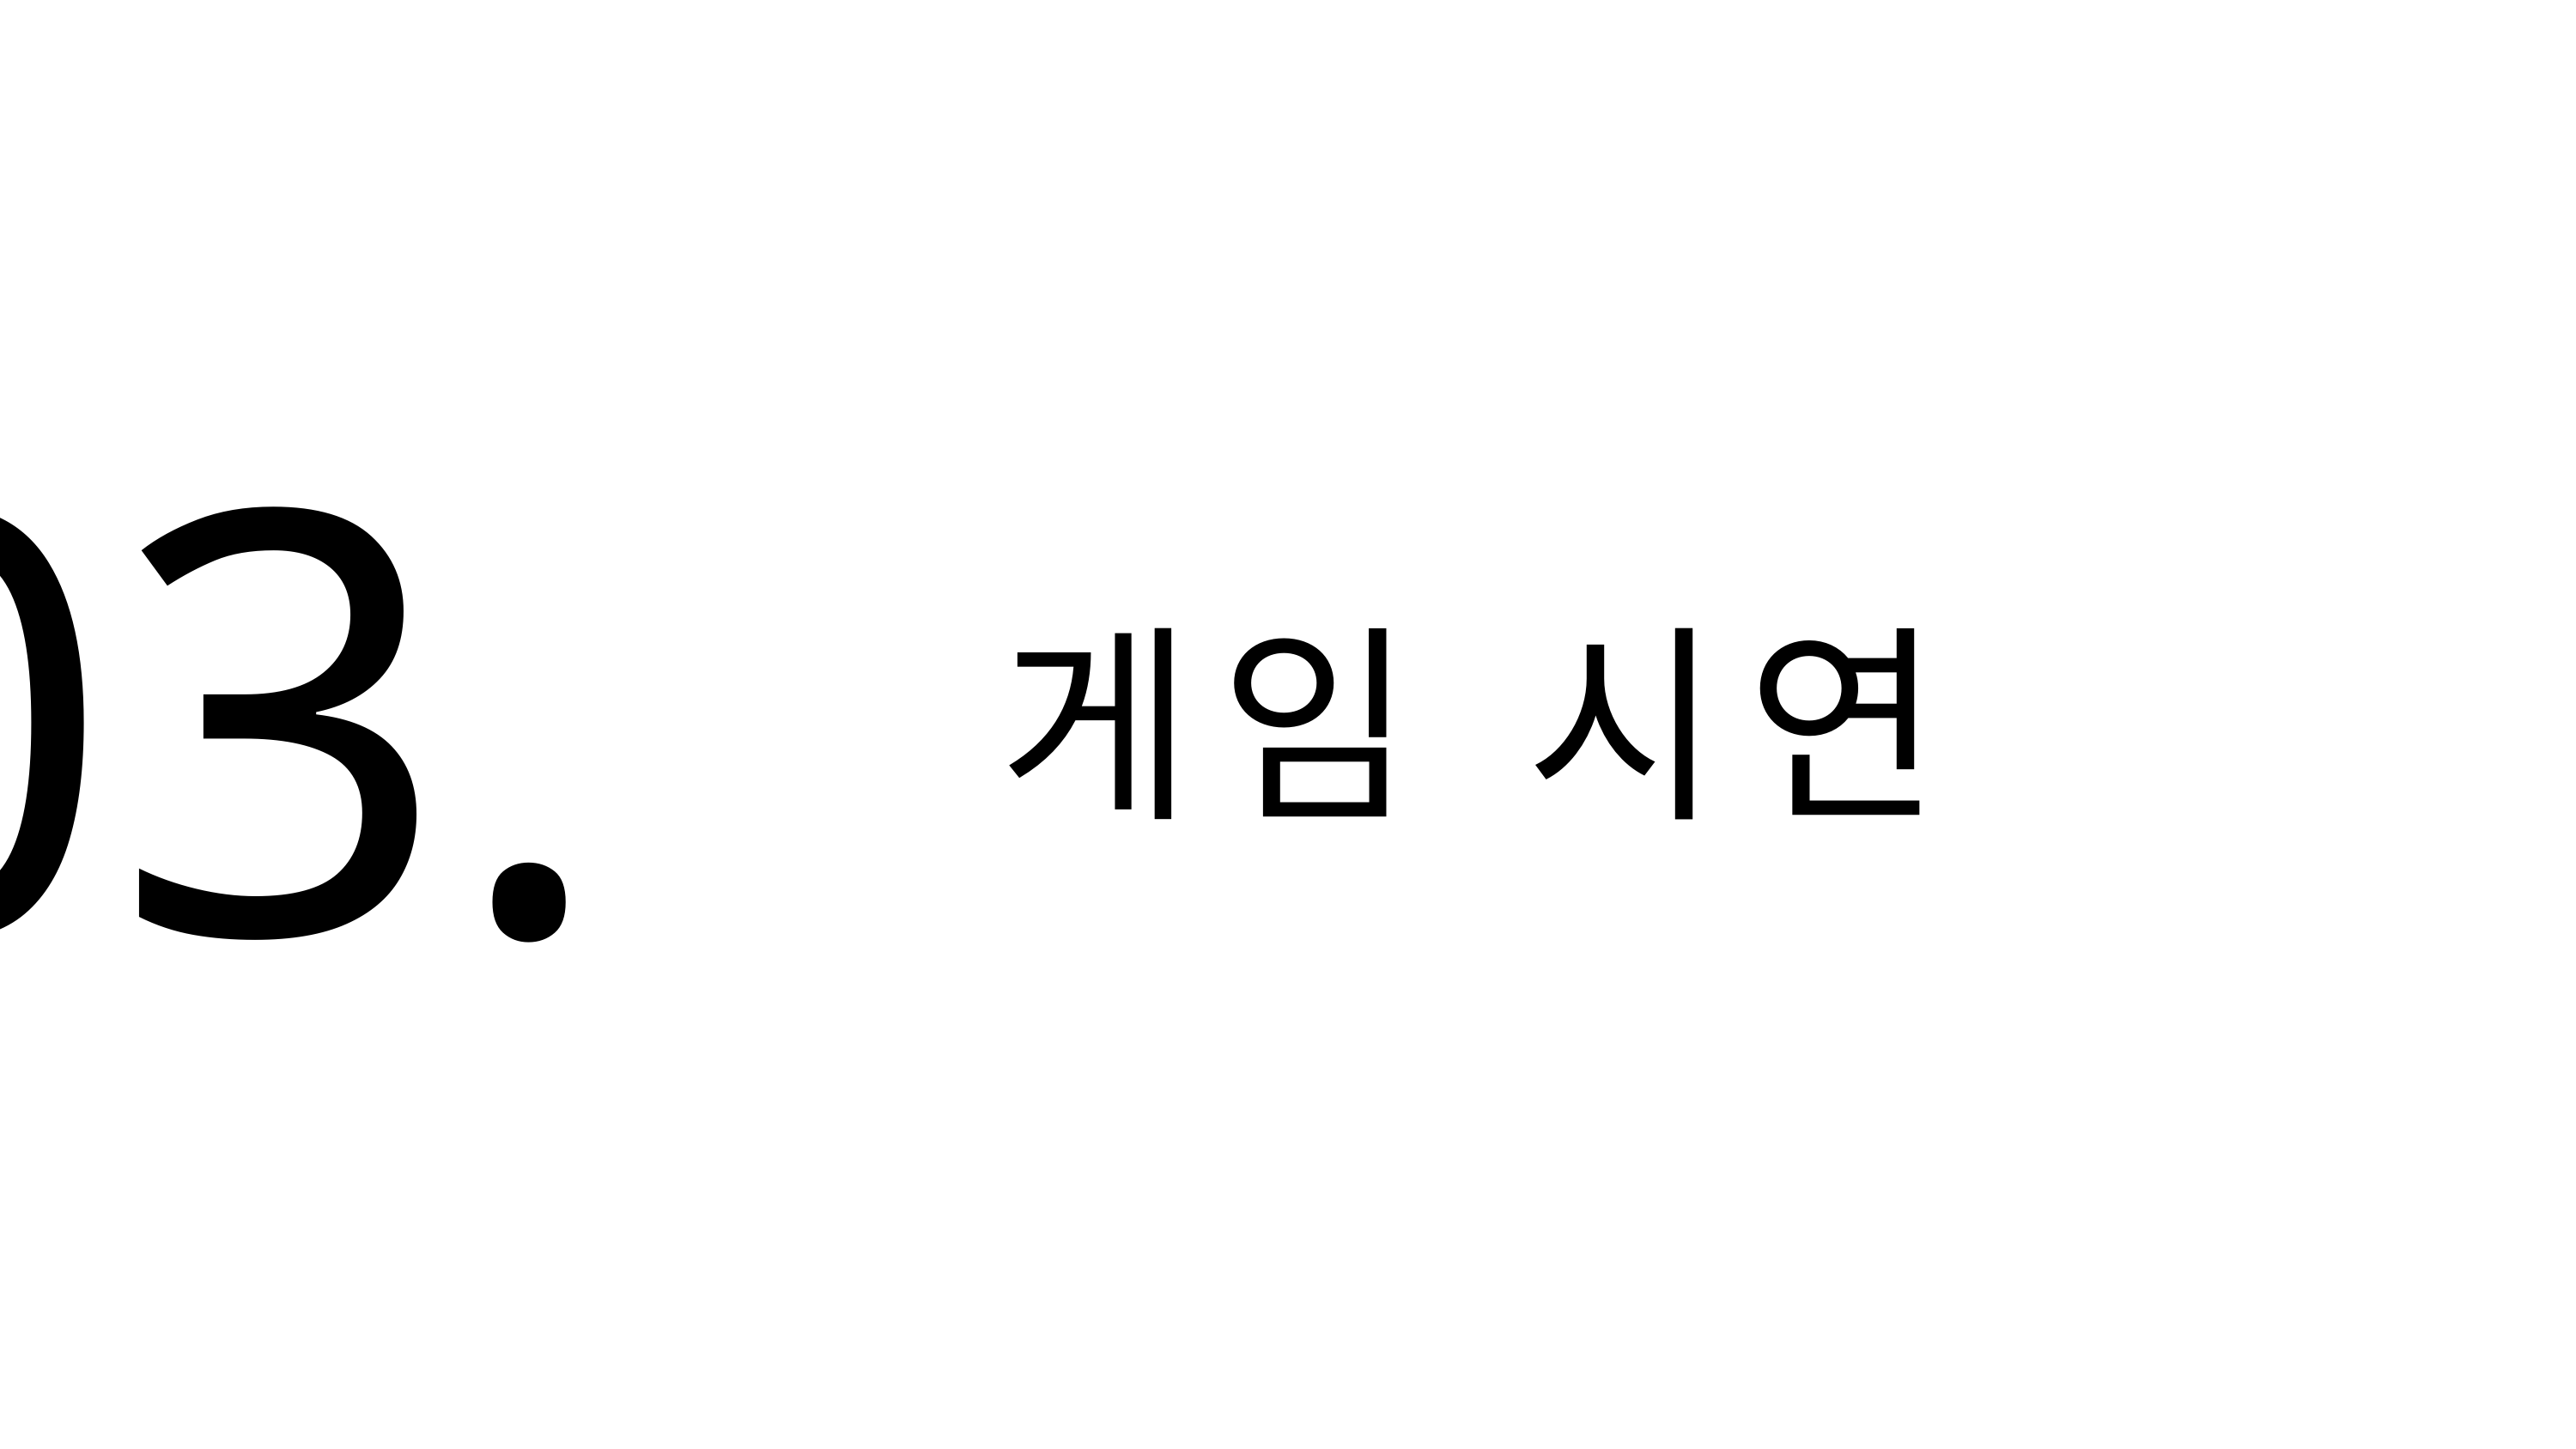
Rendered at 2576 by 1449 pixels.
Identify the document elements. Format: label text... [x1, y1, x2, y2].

text_box 03. [0, 337, 622, 1400]
text_box 게임 시연 [986, 585, 2576, 1002]
